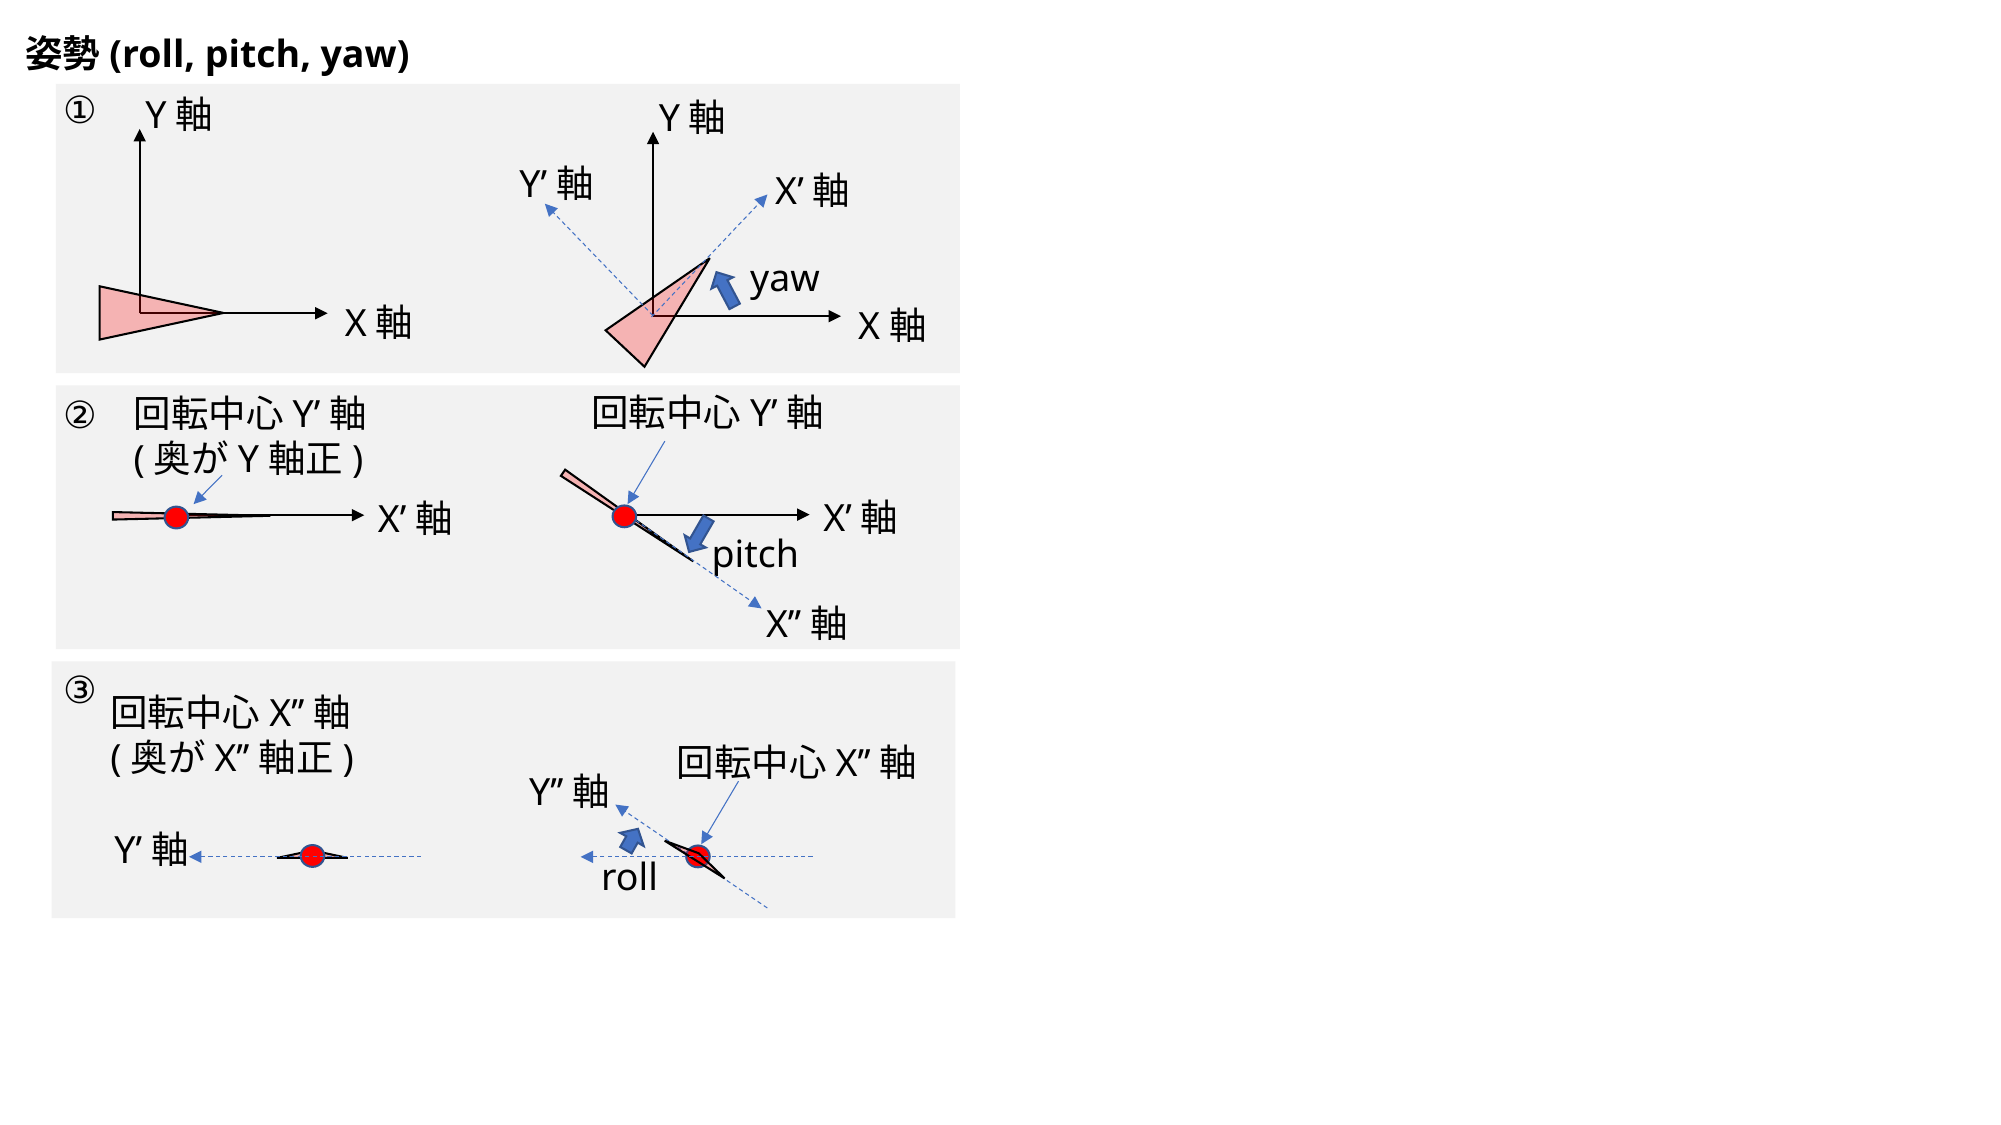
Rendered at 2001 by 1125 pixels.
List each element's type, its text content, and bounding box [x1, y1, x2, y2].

text_box ③ [48, 658, 113, 718]
text_box [325, 852, 344, 856]
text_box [193, 475, 223, 505]
text_box [611, 504, 637, 529]
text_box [615, 804, 768, 856]
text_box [615, 857, 768, 908]
text_box yaw [768, 246, 835, 306]
text_box [603, 316, 676, 369]
text_box roll [586, 857, 615, 906]
text_box Y軸 [130, 83, 228, 144]
text_box 姿勢(roll, pitch, yaw) [10, 22, 425, 83]
text_box X’’軸 [751, 592, 863, 653]
text_box 回転中心X’’軸 [661, 731, 932, 792]
text_box 回転中心X’’軸 (奥がX’’軸正) [95, 681, 369, 787]
text_box [163, 505, 190, 530]
text_box [51, 660, 956, 919]
text_box X’軸 [363, 487, 468, 547]
text_box [55, 384, 751, 650]
text_box [559, 468, 617, 511]
text_box roll [586, 845, 615, 856]
text_box pitch [762, 522, 815, 582]
text_box Y’軸 [99, 818, 204, 879]
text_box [629, 515, 762, 609]
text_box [627, 441, 665, 505]
text_box X’軸 [808, 486, 914, 547]
text_box [631, 384, 961, 650]
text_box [651, 194, 768, 317]
text_box [299, 857, 326, 868]
text_box [98, 285, 224, 341]
text_box X軸 [329, 291, 428, 352]
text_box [544, 203, 651, 316]
text_box 回転中心Y’軸 (奥がY軸正) [118, 382, 382, 488]
text_box ① [48, 78, 113, 139]
text_box X’軸 [760, 159, 865, 220]
text_box [111, 511, 164, 521]
text_box [55, 83, 961, 374]
text_box Y’’軸 [514, 760, 625, 821]
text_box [701, 781, 739, 804]
text_box Y’軸 [504, 152, 609, 213]
text_box X軸 [843, 294, 942, 355]
text_box [299, 844, 326, 856]
text_box 回転中心Y’軸 [576, 381, 839, 442]
text_box ② [48, 383, 113, 444]
text_box Y軸 [643, 86, 742, 147]
text_box [281, 852, 300, 856]
